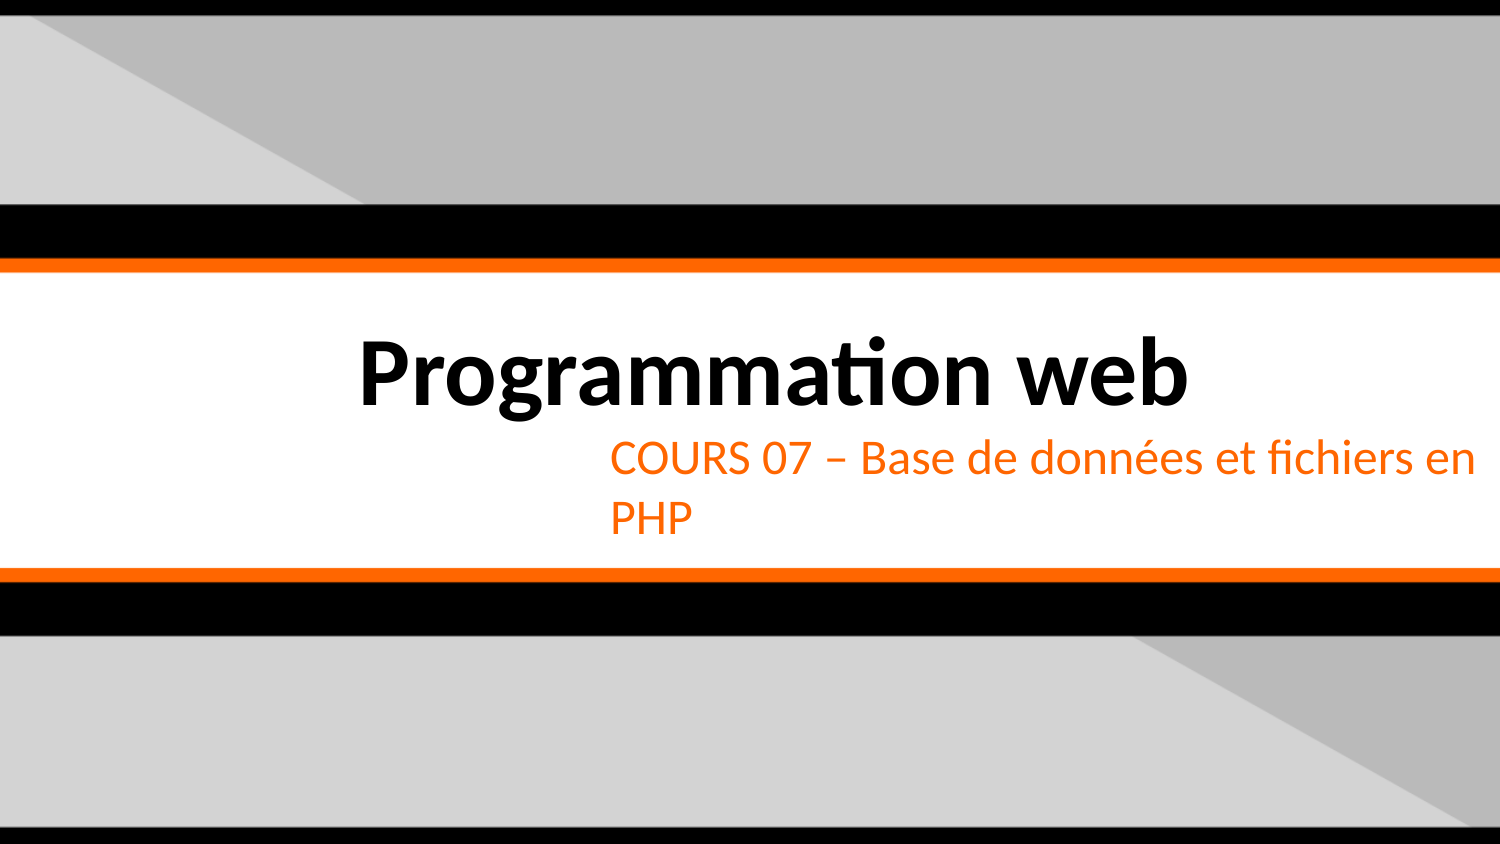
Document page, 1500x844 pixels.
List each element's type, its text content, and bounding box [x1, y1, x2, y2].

picture [0, 0, 1500, 844]
title Programmation web [344, 292, 1475, 552]
subtitle COURS 07 – Base de données et fichiers en PHP [595, 419, 1494, 550]
